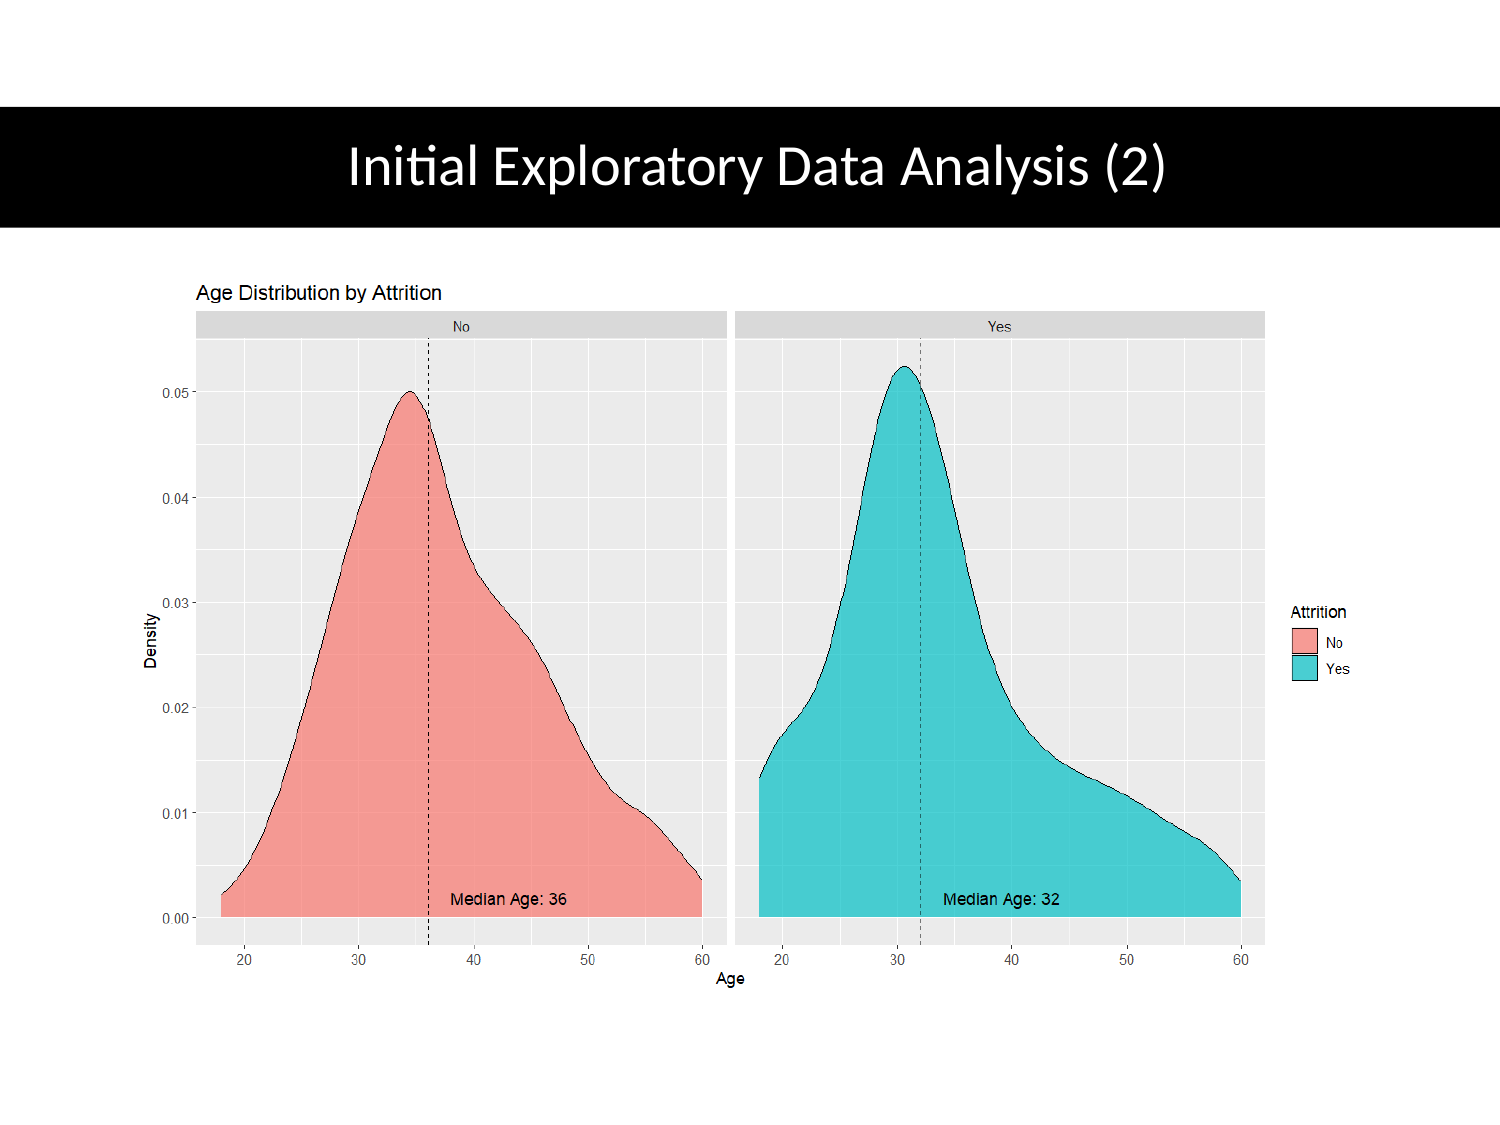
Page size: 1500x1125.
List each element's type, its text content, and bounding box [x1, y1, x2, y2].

picture [133, 274, 1367, 996]
text_box [0, 105, 1500, 230]
title Initial Exploratory Data Analysis (2) [68, 105, 1448, 228]
